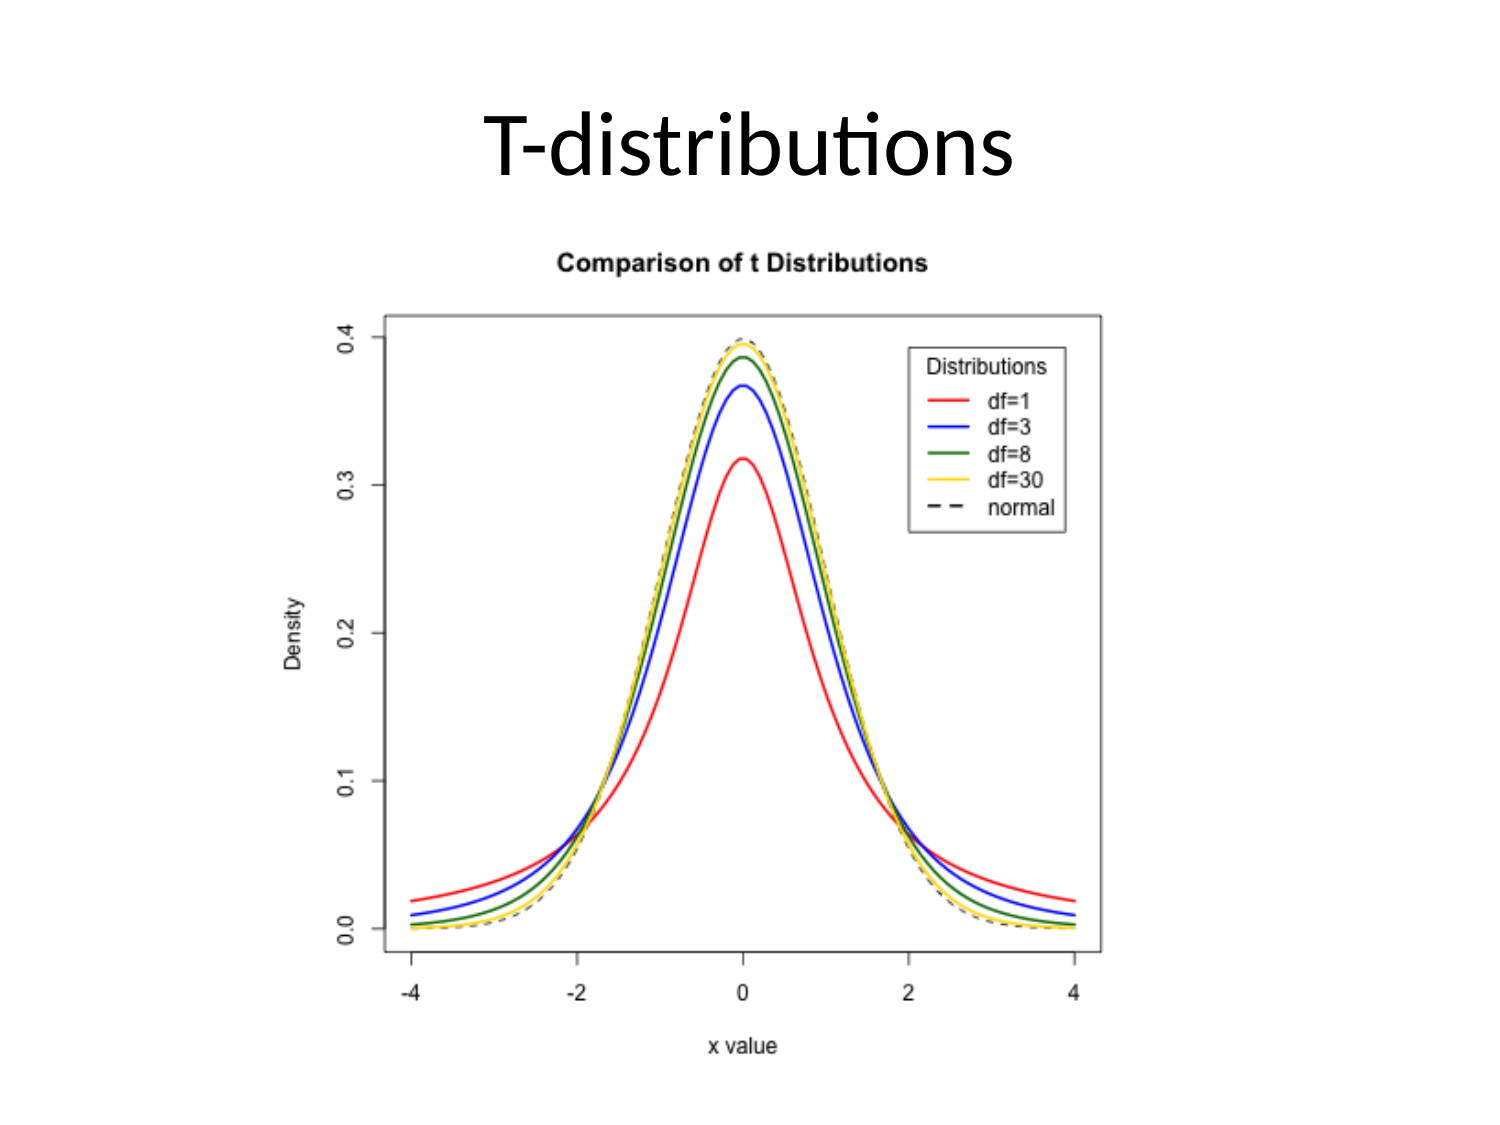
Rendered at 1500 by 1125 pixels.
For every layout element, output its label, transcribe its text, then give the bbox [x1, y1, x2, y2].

picture [277, 207, 1157, 1088]
title T-distributions [74, 44, 1426, 233]
